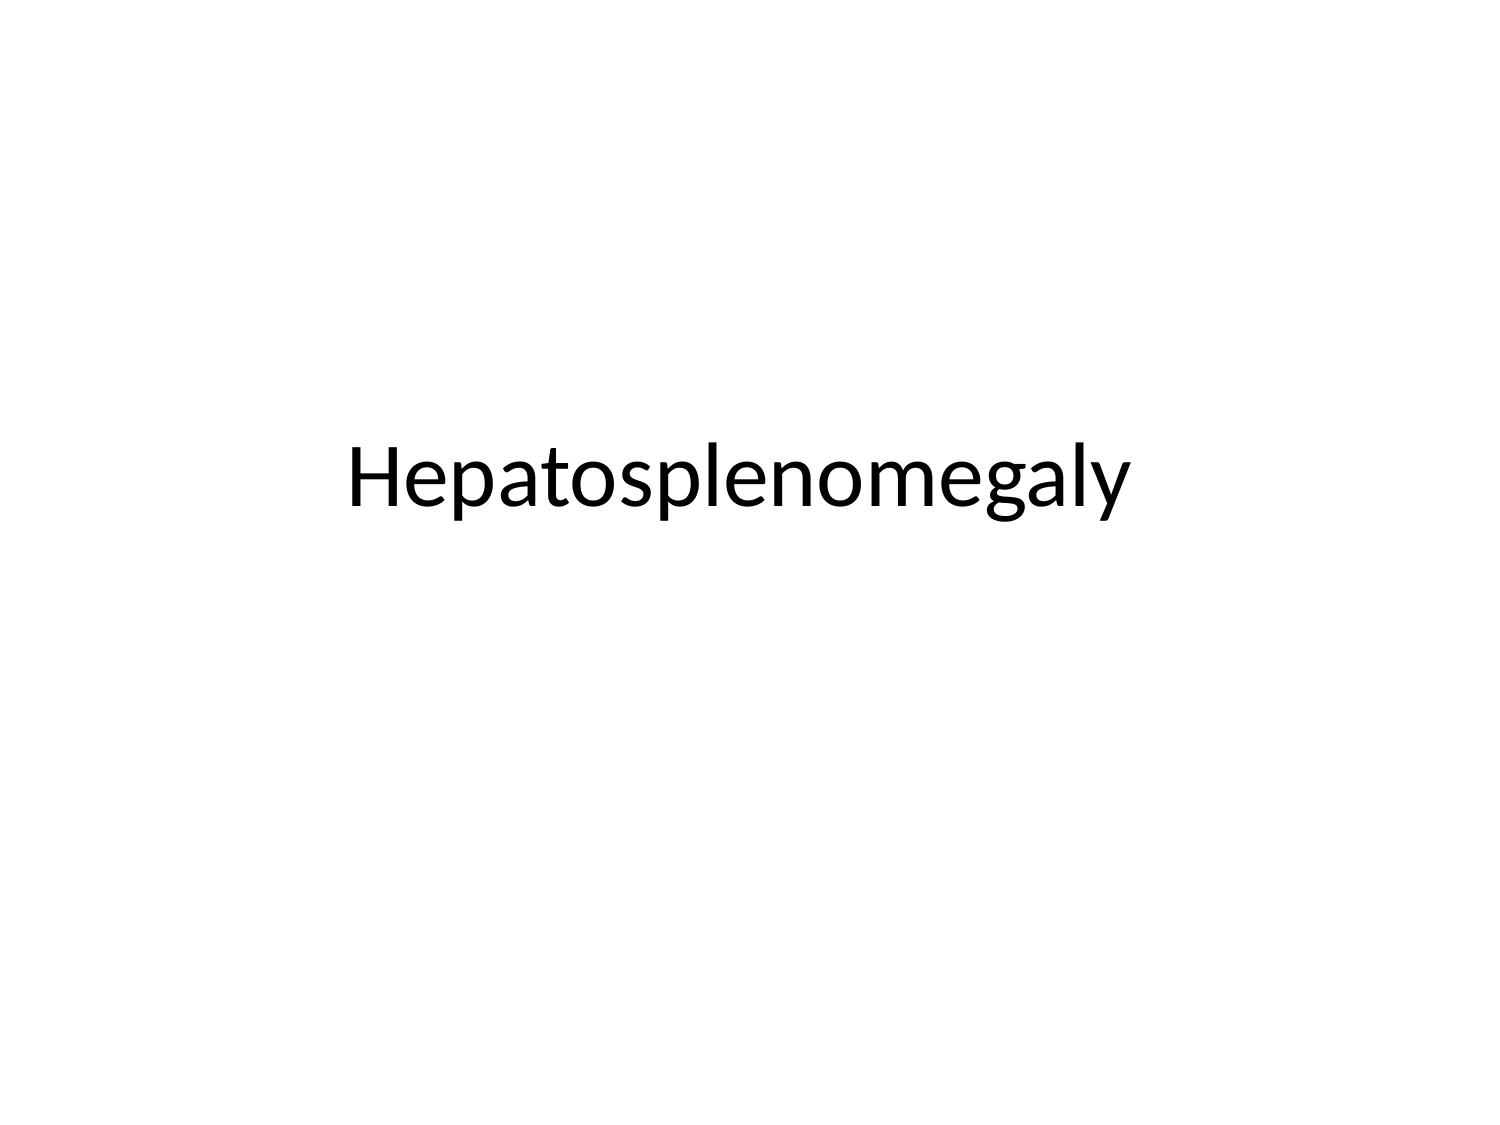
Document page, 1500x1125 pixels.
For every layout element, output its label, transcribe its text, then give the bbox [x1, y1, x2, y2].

title Hepatosplenomegaly [112, 349, 1388, 591]
